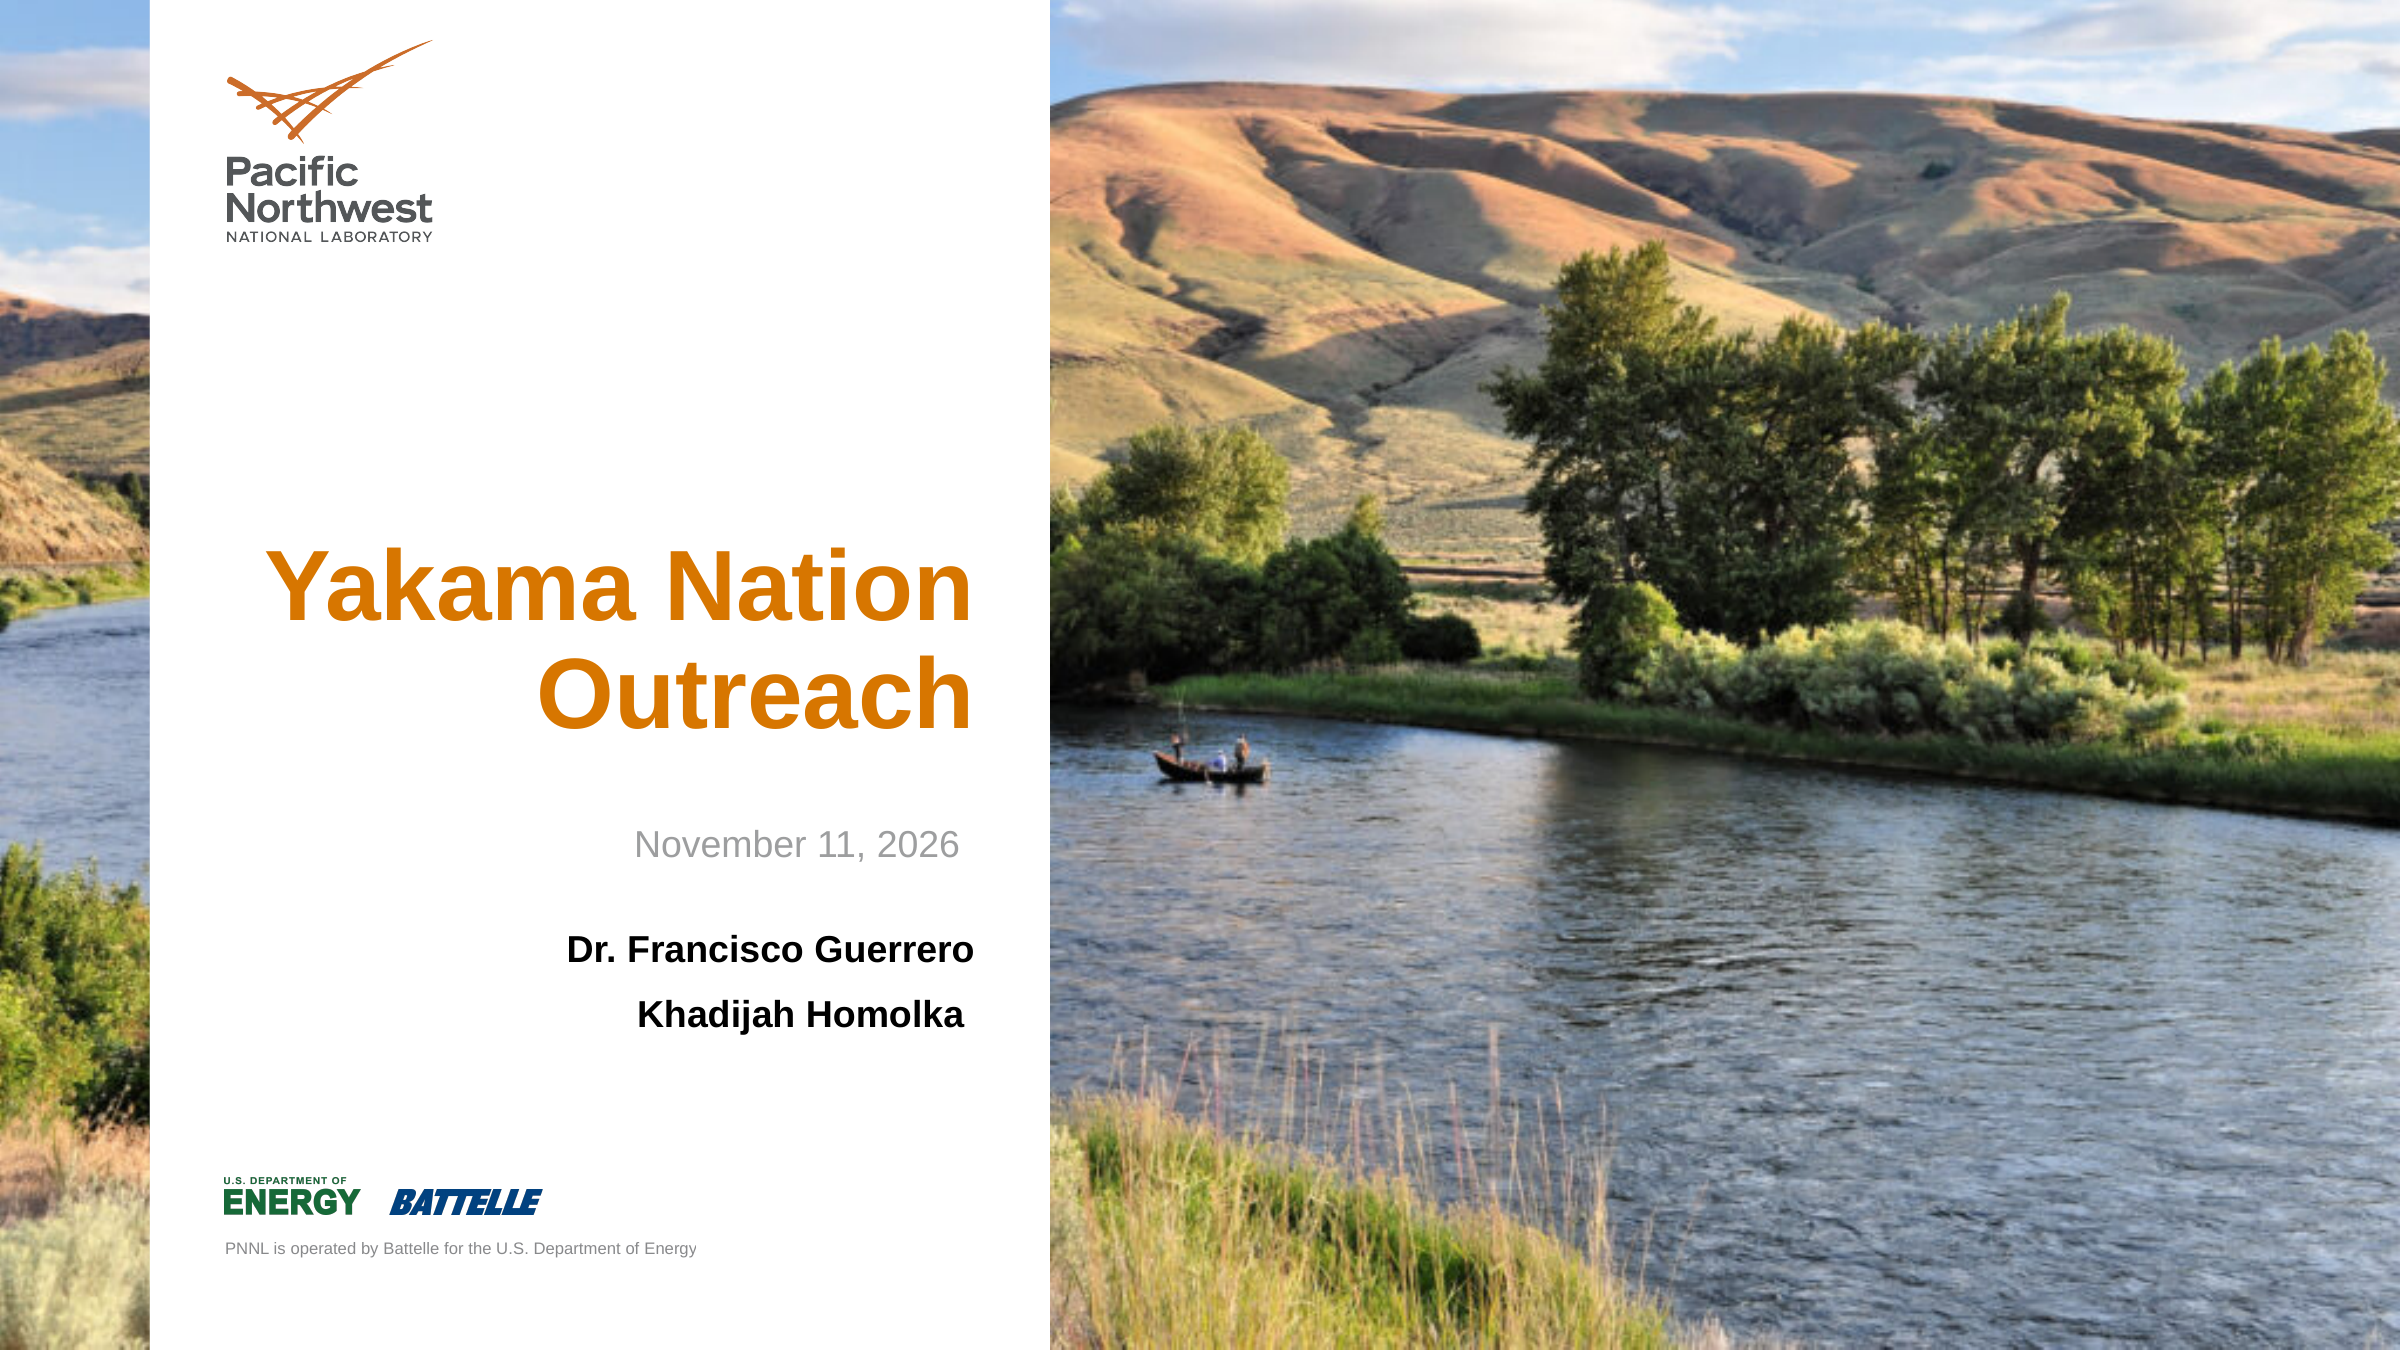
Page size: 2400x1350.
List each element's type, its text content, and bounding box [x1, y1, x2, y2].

picture [0, 0, 149, 1350]
picture [389, 1189, 543, 1215]
picture [225, 38, 435, 244]
picture [1050, 0, 2400, 1350]
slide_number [435, 806, 975, 879]
title Yakama Nation Outreach [225, 449, 975, 750]
list Dr. Francisco Guerrero Khadijah Homolka [224, 930, 975, 975]
picture [224, 1177, 361, 1215]
